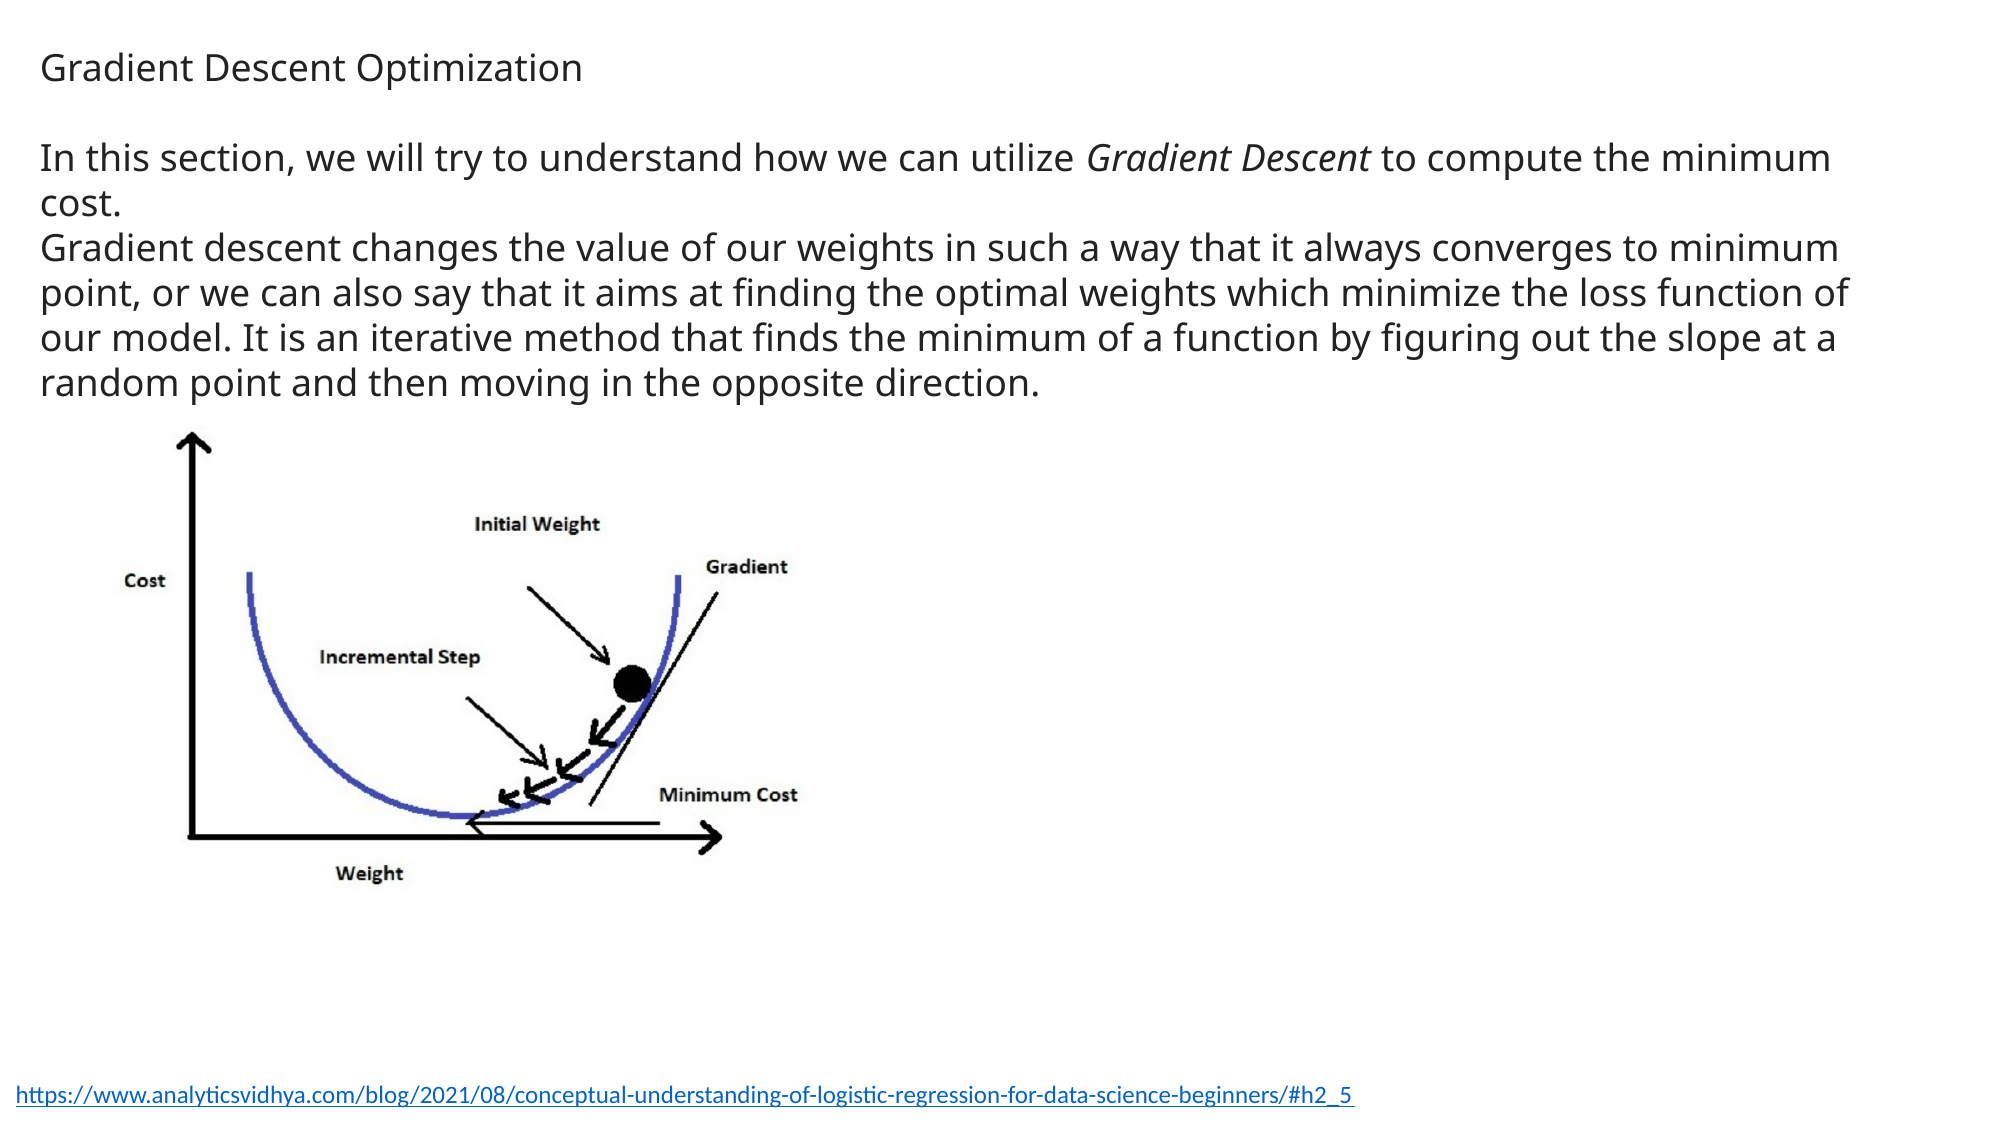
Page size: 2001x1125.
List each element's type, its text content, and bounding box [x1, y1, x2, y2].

text_box https://www.analyticsvidhya.com/blog/2021/08/conceptual-understanding-of-logistic-regression-for-data-science-beginners/#h2_5 [0, 1071, 1968, 1125]
text_box Gradient Descent Optimization In this section, we will try to understand how we can utilize Gradient Descent to compute the minimum cost. Gradient descent changes the value of our weights in such a way that it always converges to minimum point, or we can also say that it aims at finding the optimal weights which minimize the loss function of our model. It is an iterative method that finds the minimum of a function by figuring out the slope at a random point and then moving in the opposite direction. [25, 36, 1890, 412]
picture [60, 409, 833, 900]
